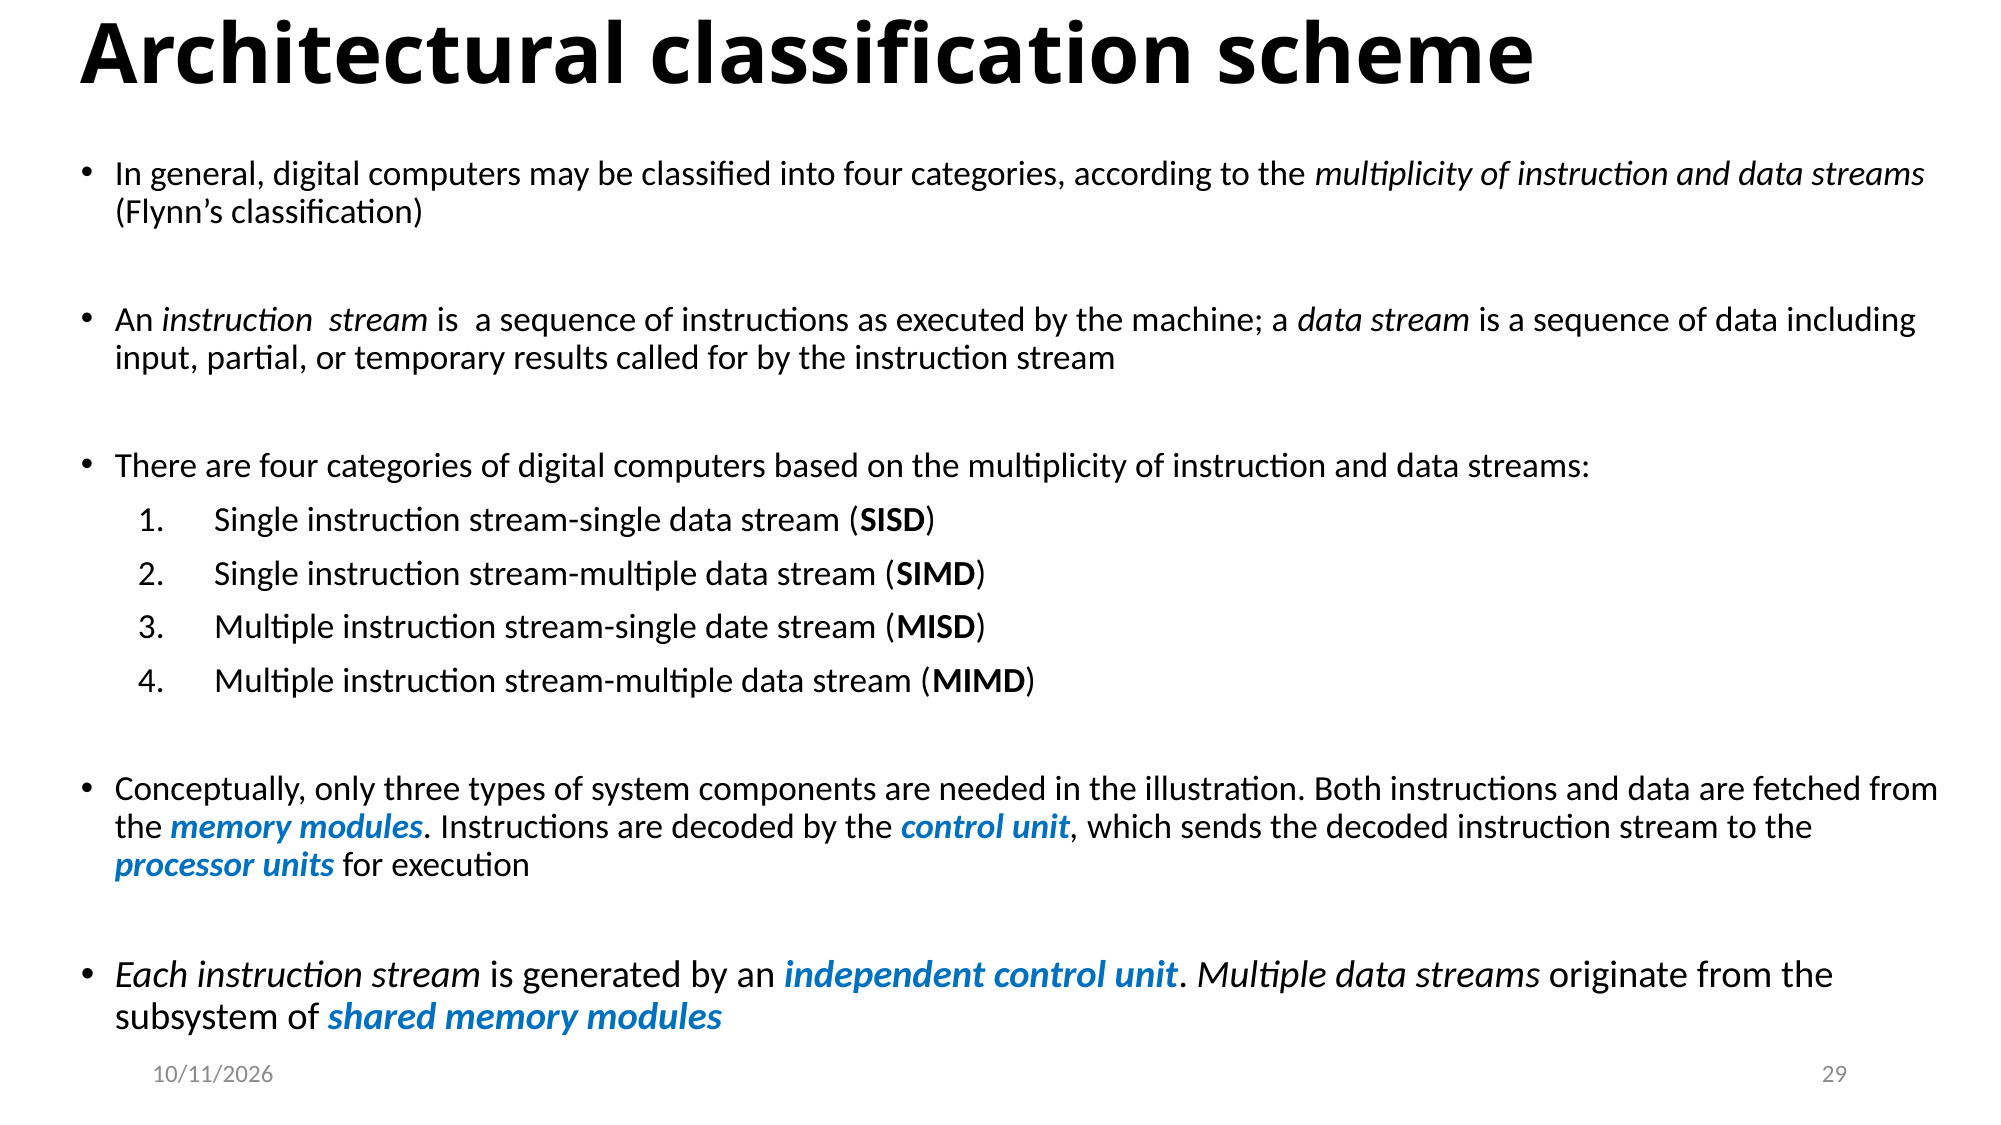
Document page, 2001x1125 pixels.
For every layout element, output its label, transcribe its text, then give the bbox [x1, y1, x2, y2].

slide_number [137, 1042, 588, 1103]
slide_number 29 [1412, 1042, 1863, 1103]
list In general, digital computers may be classified into four categories, according to the multiplicity of instruction and data streams (Flynn’s classification) An instruction stream is a sequence of instructions as executed by the machine; a data stream is a sequence of data including input, partial, or temporary results called for by the instruction stream There are four categories of digital computers based on the multiplicity of instruction and data streams: Single instruction stream-single data stream (SISD) Single instruction stream-multiple data stream (SIMD) Multiple instruction stream-single date stream (MISD) Multiple instruction stream-multiple data stream (MIMD) Conceptually, only three types of system components are needed in the illustration. Both instructions and data are fetched from the memory modules. Instructions are decoded by the control unit, which sends the decoded instruction stream to the processor units for execution Each instruction stream is generated by an independent control unit. Multiple data streams originate from the subsystem of shared memory modules [65, 147, 1960, 1046]
title Architectural classification scheme [65, 0, 1888, 147]
